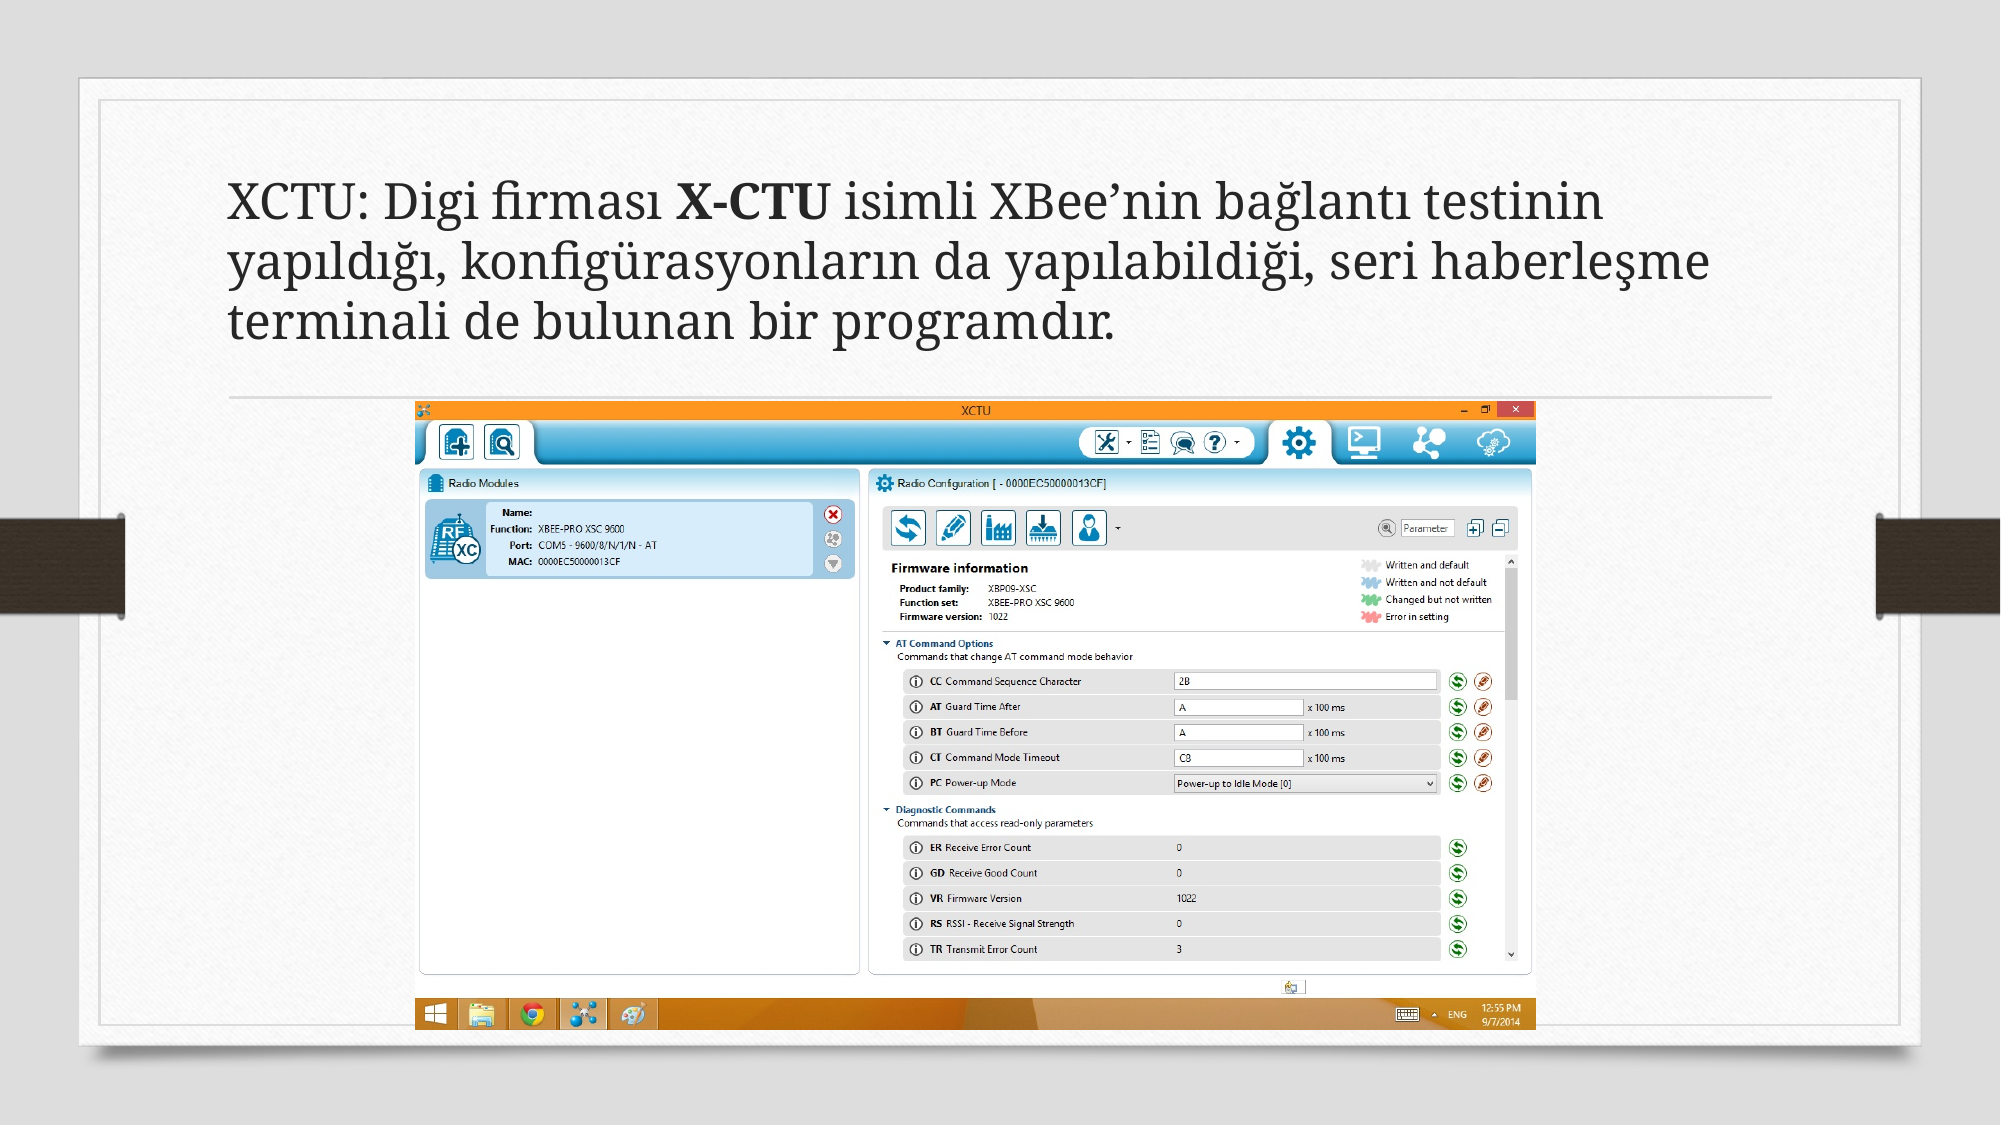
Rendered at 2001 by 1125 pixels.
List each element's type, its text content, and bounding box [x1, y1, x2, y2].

picture [0, 0, 2001, 1125]
title XCTU: Digi firması X-CTU isimli XBee’nin bağlantı testinin yapıldığı, konfigürasyonların da yapılabildiği, seri haberleşme terminali de bulunan bir programdır. [212, 187, 1788, 402]
